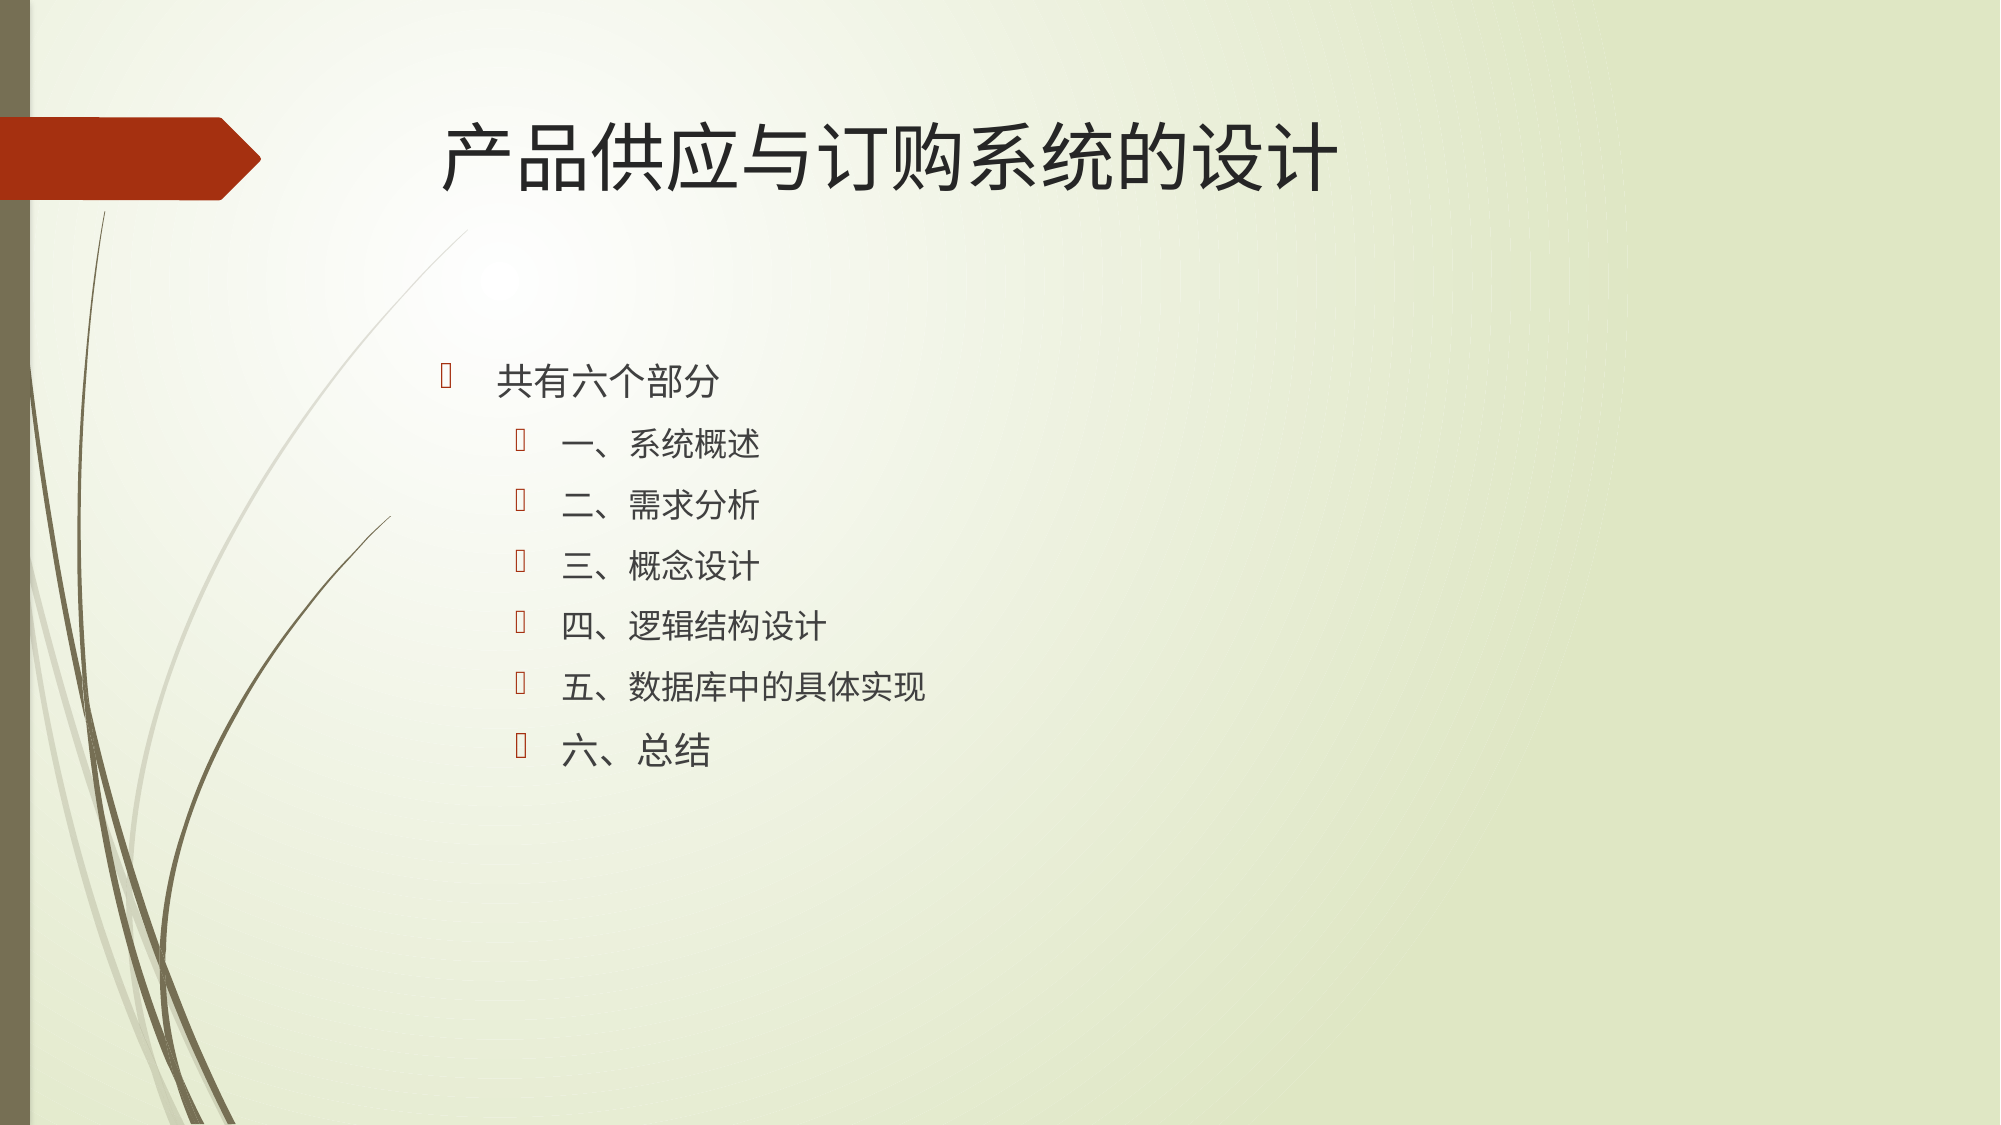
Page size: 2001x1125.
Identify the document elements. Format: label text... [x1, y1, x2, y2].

list 共有六个部分 一、系统概述 二、需求分析 三、概念设计 四、逻辑结构设计 五、数据库中的具体实现 六、总结 [424, 350, 1888, 970]
title 产品供应与订购系统的设计 [425, 102, 1888, 313]
